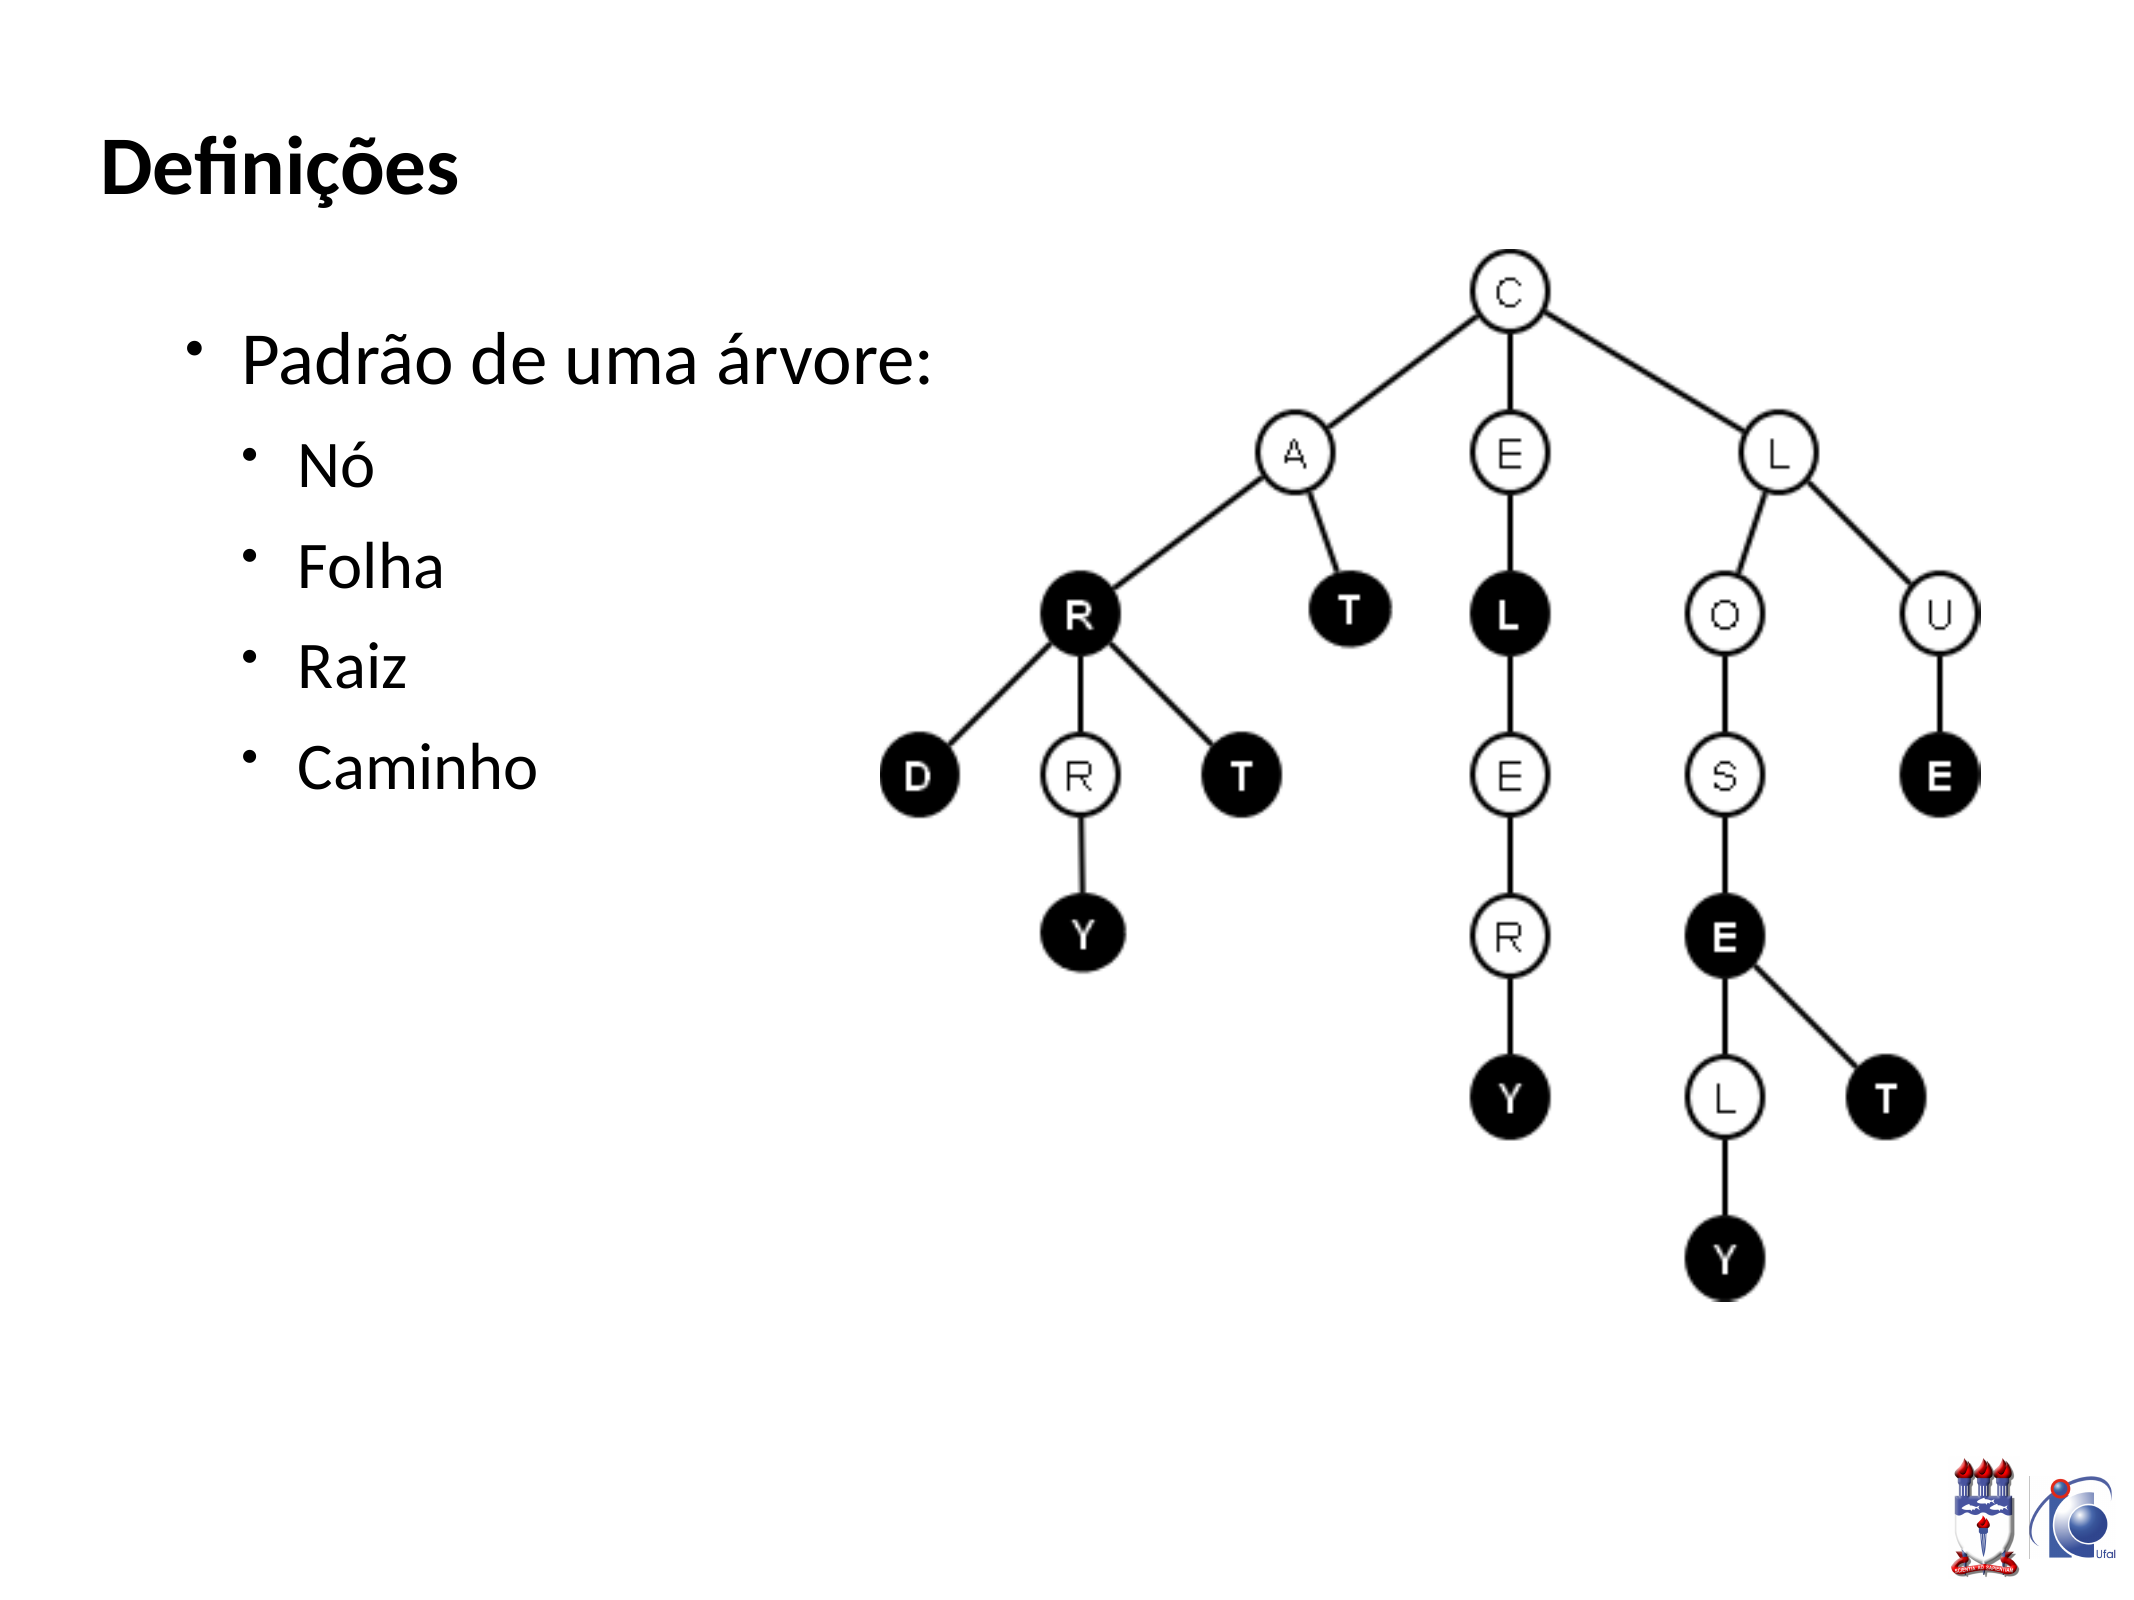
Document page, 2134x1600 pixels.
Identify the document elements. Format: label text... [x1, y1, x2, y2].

list Padrão de uma árvore: Nó Folha Raiz Caminho [120, 301, 1982, 1494]
title Definições [91, 72, 2042, 250]
picture [1948, 1456, 2020, 1579]
picture [879, 248, 1981, 1302]
picture [2028, 1476, 2116, 1559]
